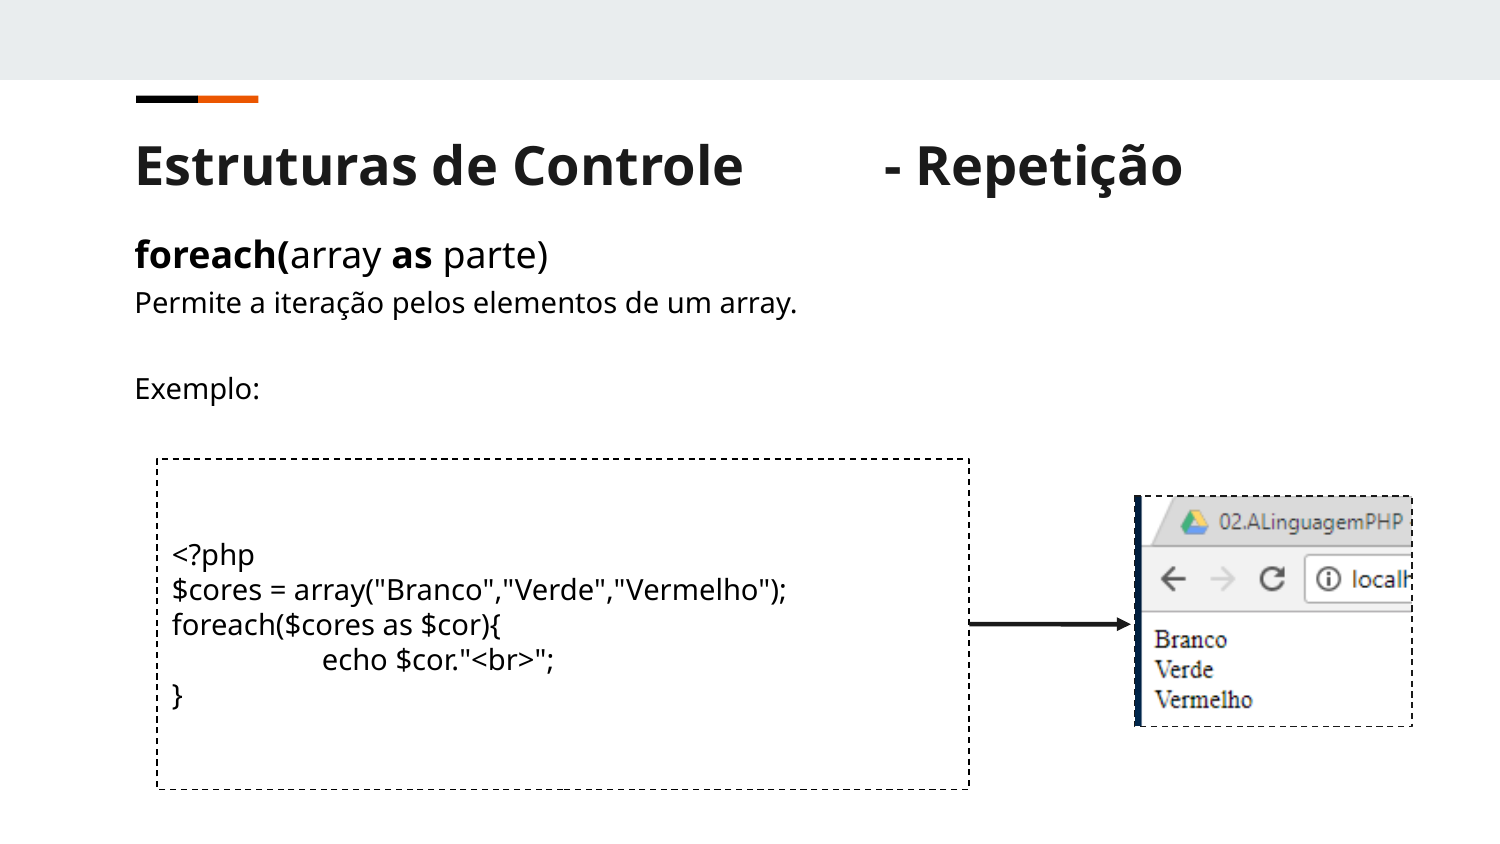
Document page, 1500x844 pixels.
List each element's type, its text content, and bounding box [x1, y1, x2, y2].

text_box Estruturas de Controle - Repetição [119, 116, 1381, 204]
text_box foreach(array as parte) Permite a iteração pelos elementos de um array. Exemplo: [119, 216, 1381, 459]
text_box [969, 618, 1129, 631]
picture [1134, 496, 1412, 726]
text_box <?php $cores = array("Branco","Verde","Vermelho"); foreach($cores as $cor){ echo $cor."<br>"; } [157, 458, 970, 790]
